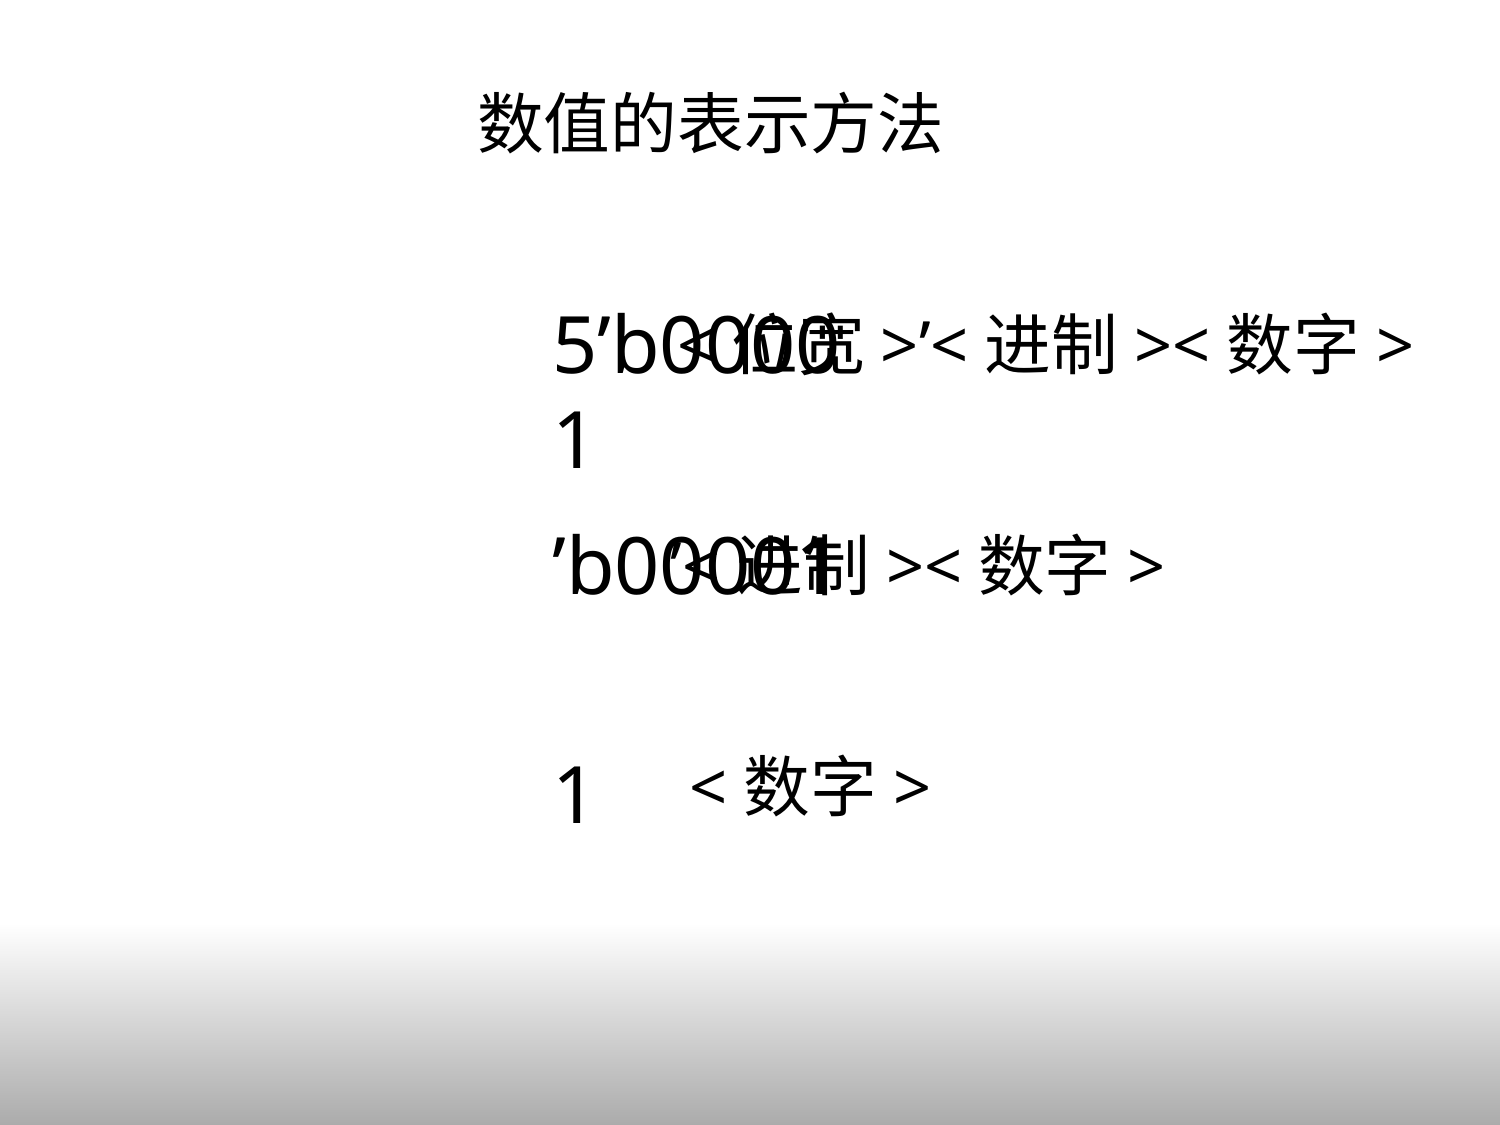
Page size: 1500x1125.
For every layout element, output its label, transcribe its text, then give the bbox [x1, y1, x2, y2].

text_box 5’b00001 [537, 287, 900, 493]
text_box 1 [537, 737, 900, 848]
text_box ’<进制><数字> [655, 516, 1481, 611]
text_box 数值的表示方法 [462, 74, 1439, 170]
text_box <数字> [674, 737, 1500, 832]
text_box ’b00001 [537, 507, 900, 618]
text_box <位宽>’<进制><数字> [662, 295, 1488, 390]
